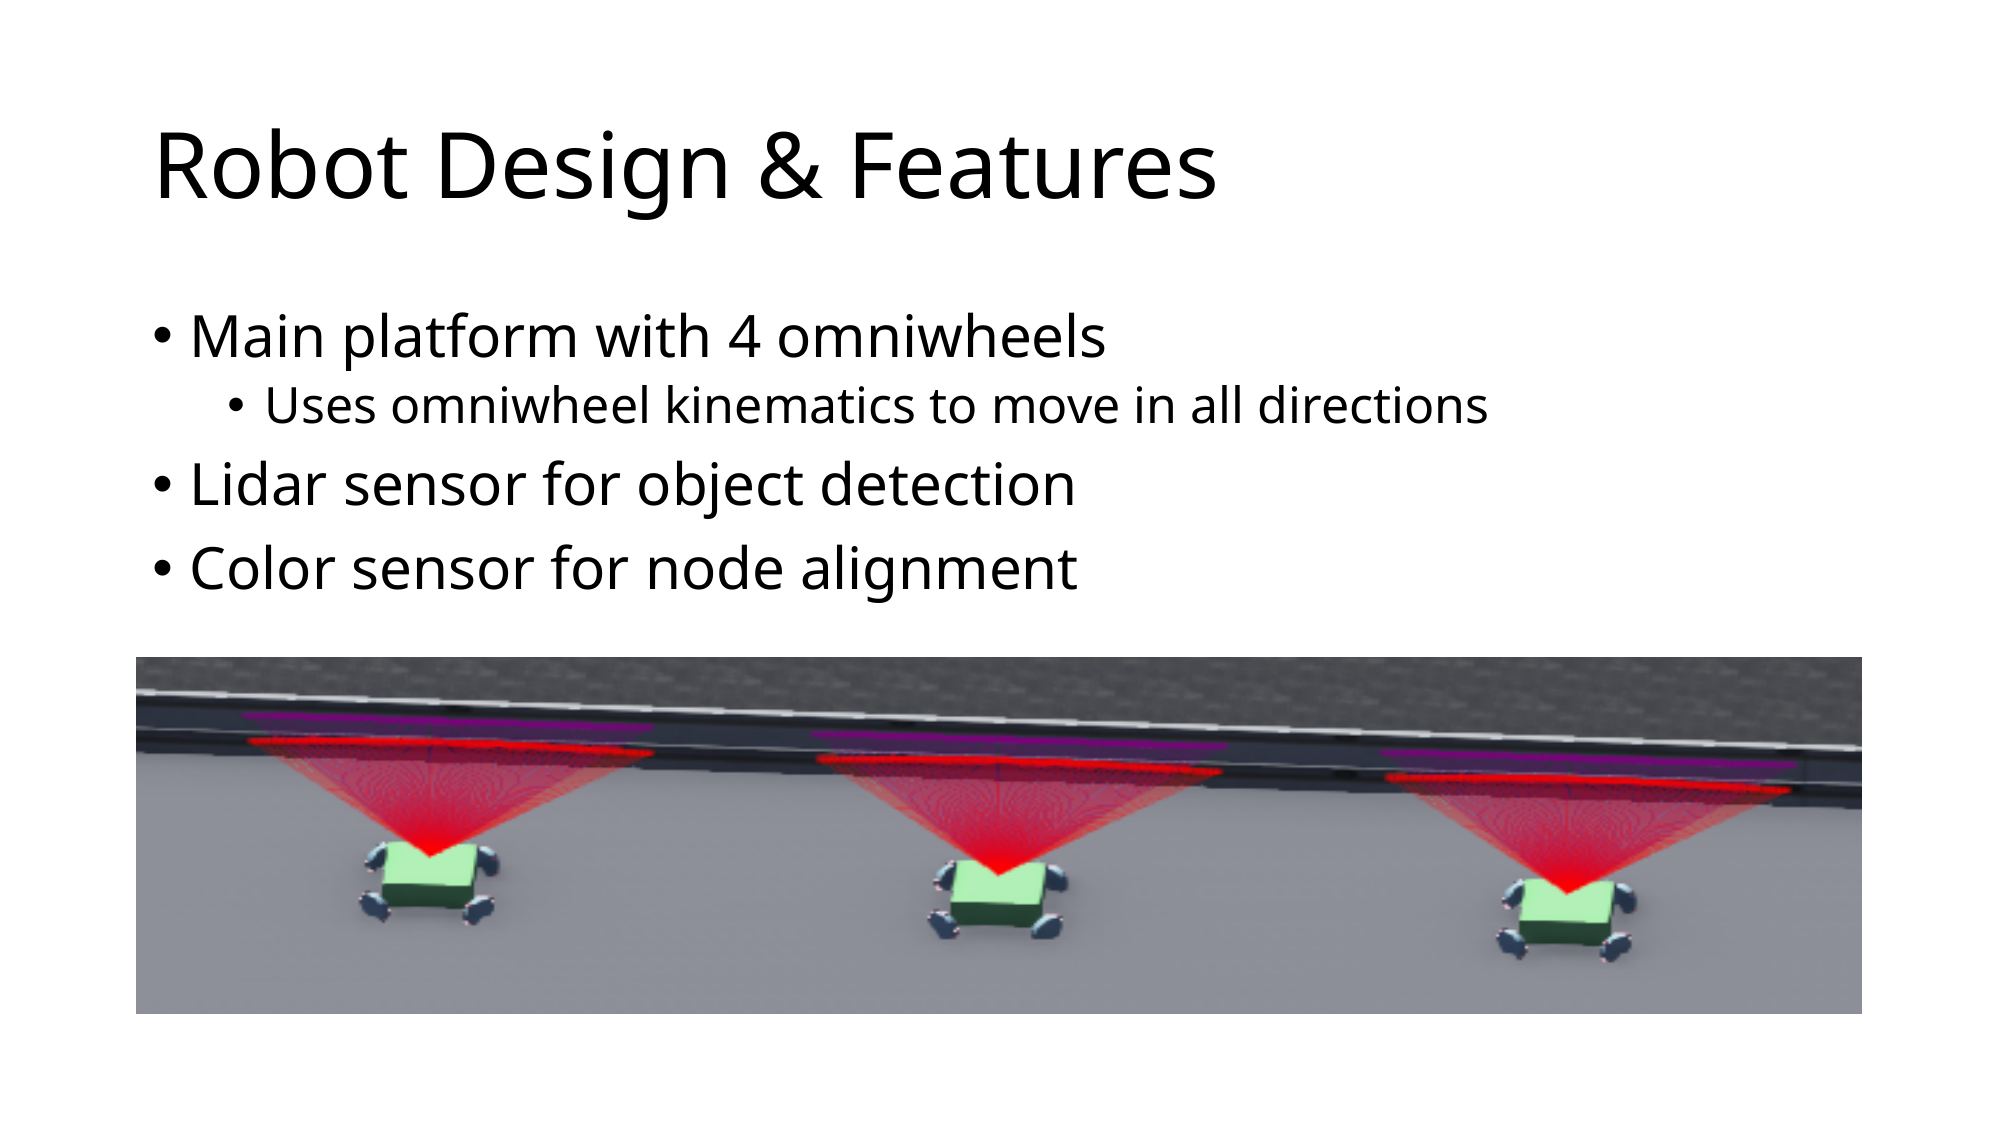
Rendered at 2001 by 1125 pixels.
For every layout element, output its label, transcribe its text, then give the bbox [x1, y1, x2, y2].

title Robot Design & Features [137, 59, 1863, 278]
list Main platform with 4 omniwheels Uses omniwheel kinematics to move in all directions Lidar sensor for object detection Color sensor for node alignment [137, 299, 1863, 1014]
picture [135, 657, 1862, 1014]
